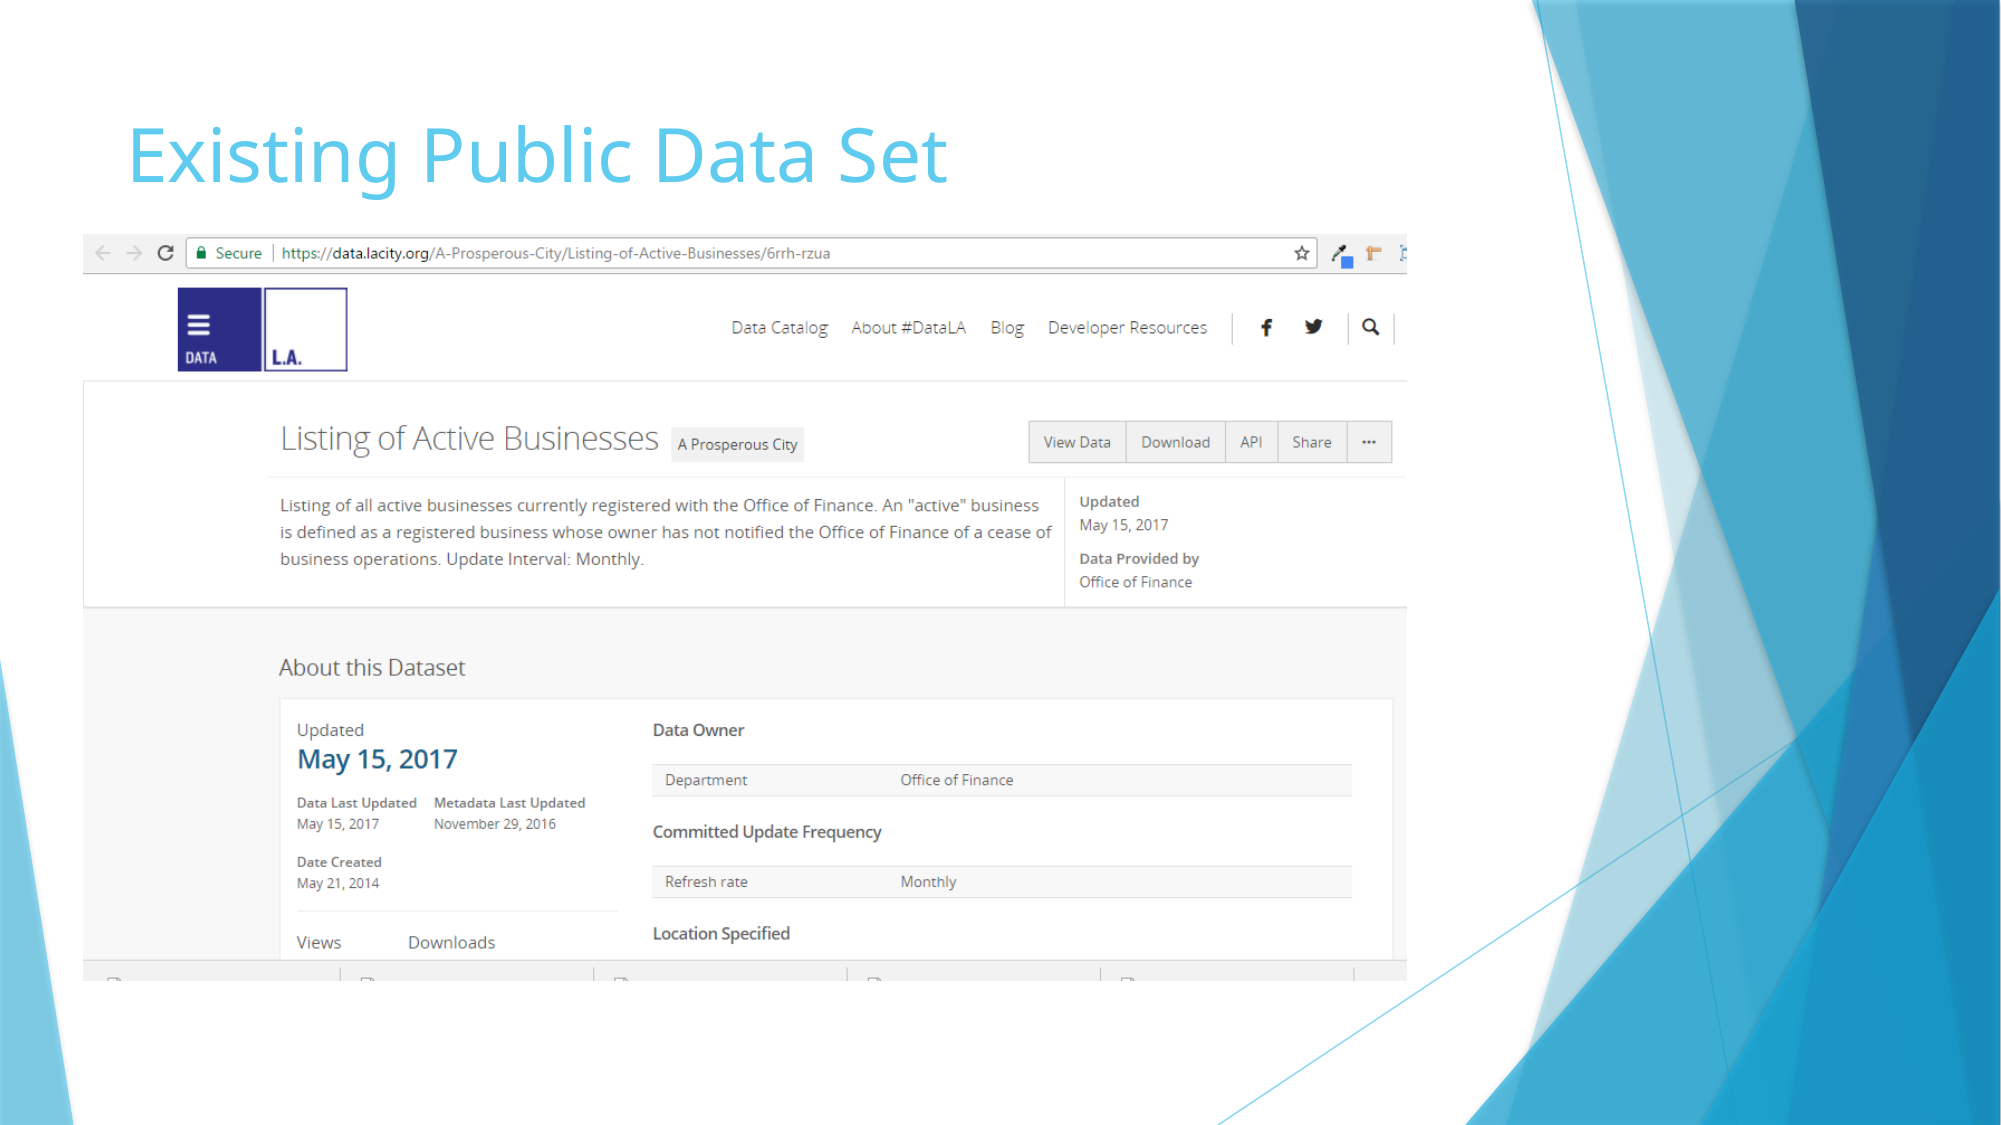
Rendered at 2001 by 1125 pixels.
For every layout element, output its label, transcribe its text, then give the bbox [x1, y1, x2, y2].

title Existing Public Data Set [111, 99, 1522, 317]
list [82, 234, 1407, 981]
